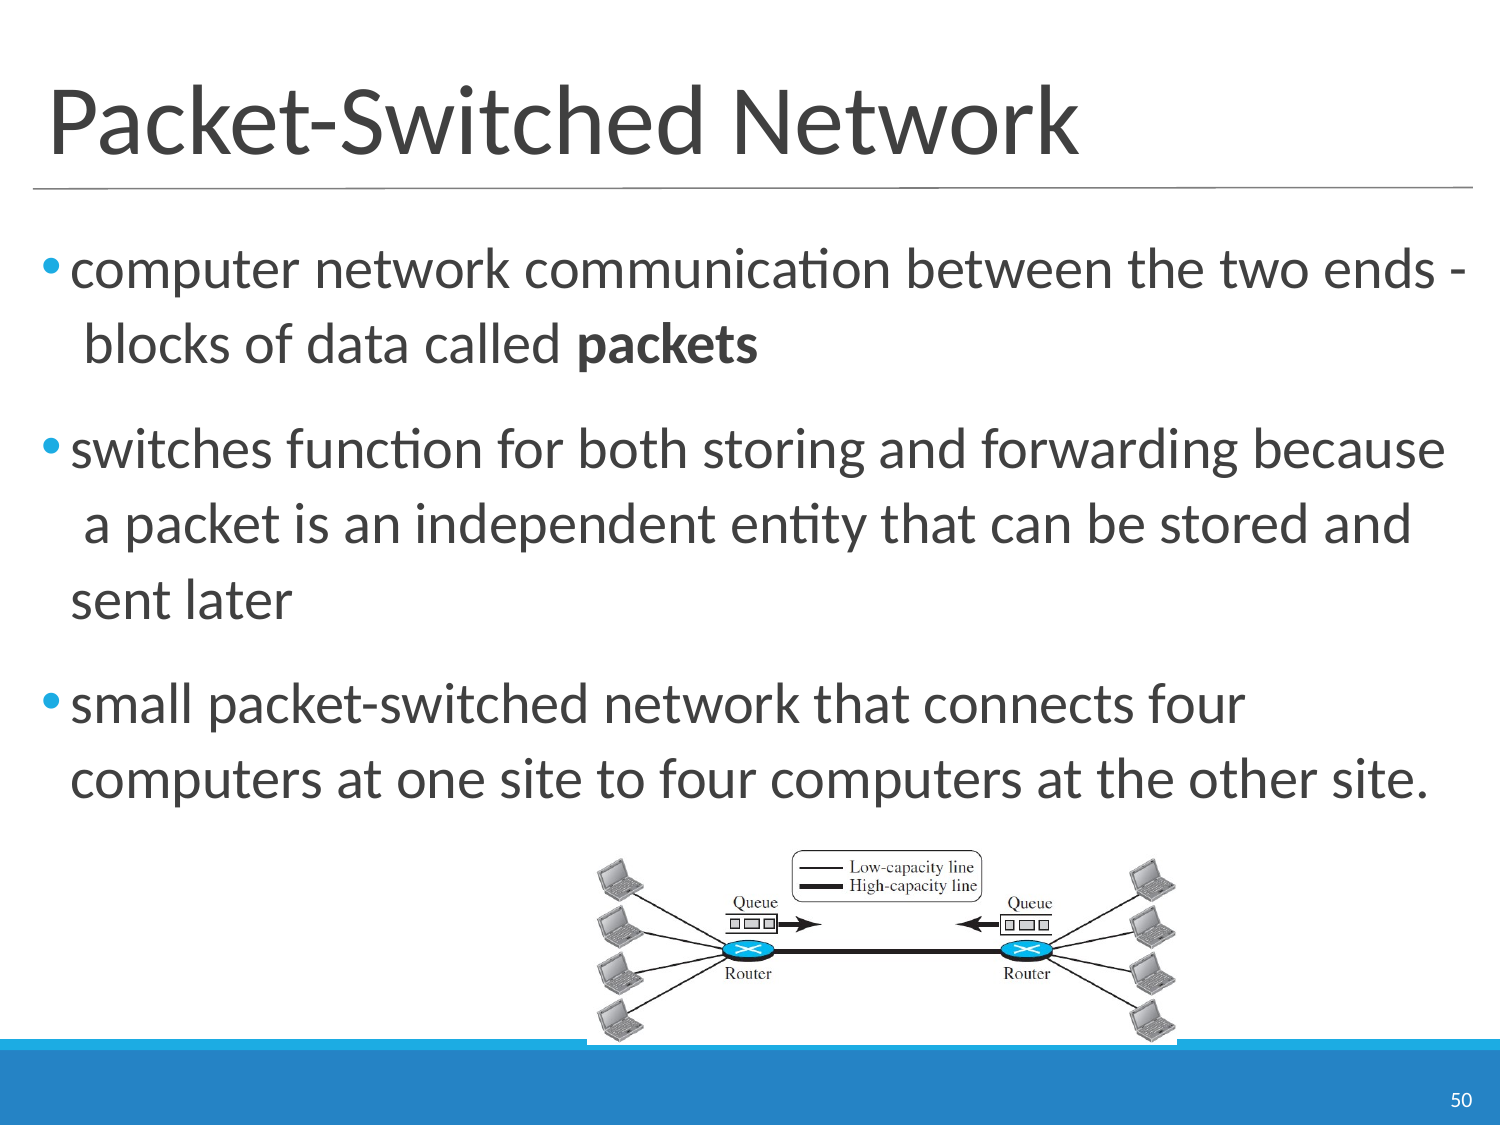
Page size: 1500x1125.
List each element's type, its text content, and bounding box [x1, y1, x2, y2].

picture [587, 837, 1177, 1046]
title Packet-Switched Network [45, 52, 1225, 215]
text_box computer network communication between the two ends - blocks of data called packets switches function for both storing and forwarding because a packet is an independent entity that can be stored and sent later small packet-switched network that connects four computers at one site to four computers at the other site. [39, 215, 1474, 810]
slide_number ‹#› [1444, 1083, 1479, 1125]
